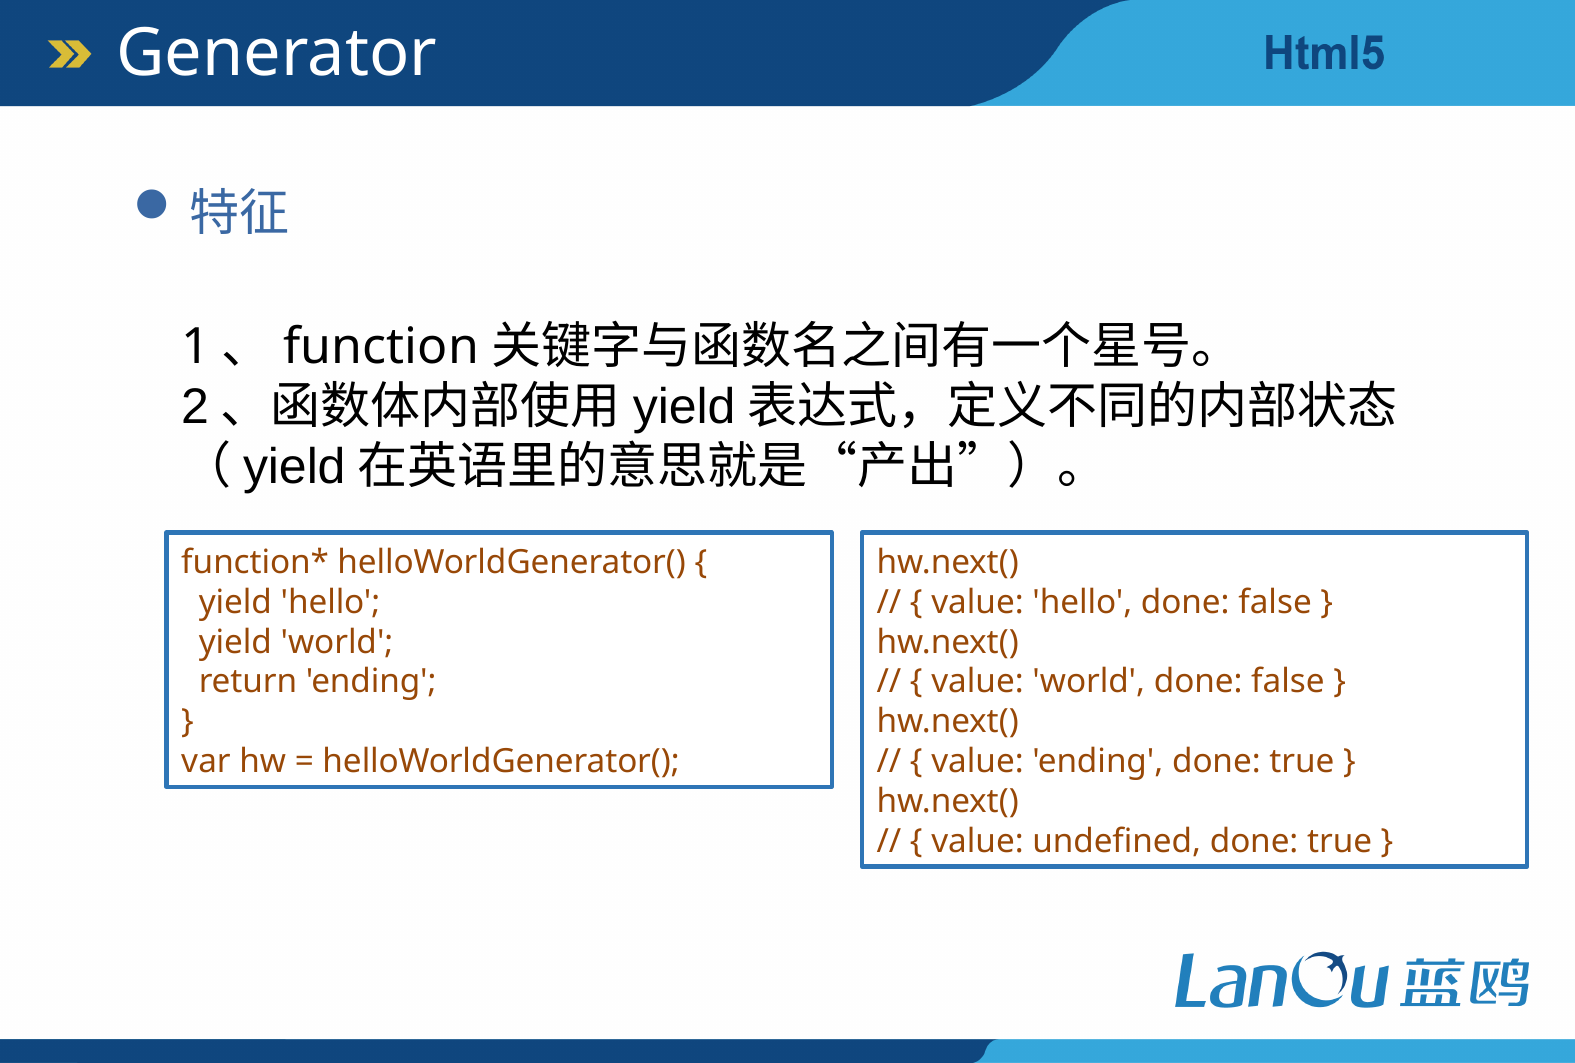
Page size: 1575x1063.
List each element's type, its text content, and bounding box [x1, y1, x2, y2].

text_box hw.next() // { value: 'hello', done: false } hw.next() // { value: 'world', done: false } hw.next() // { value: 'ending', done: true } hw.next() // { value: undefined, done: true } [860, 530, 1529, 869]
picture [0, 0, 1575, 1063]
text_box function* helloWorldGenerator() { yield 'hello'; yield 'world'; return 'ending'; } var hw = helloWorldGenerator(); [164, 530, 834, 789]
text_box 1、function关键字与函数名之间有一个星号。 2、函数体内部使用yield表达式，定义不同的内部状态（yield在英语里的意思就是“产出”）。 [166, 306, 1484, 501]
text_box 特征 [125, 173, 298, 249]
text_box Generator [108, 1, 445, 97]
